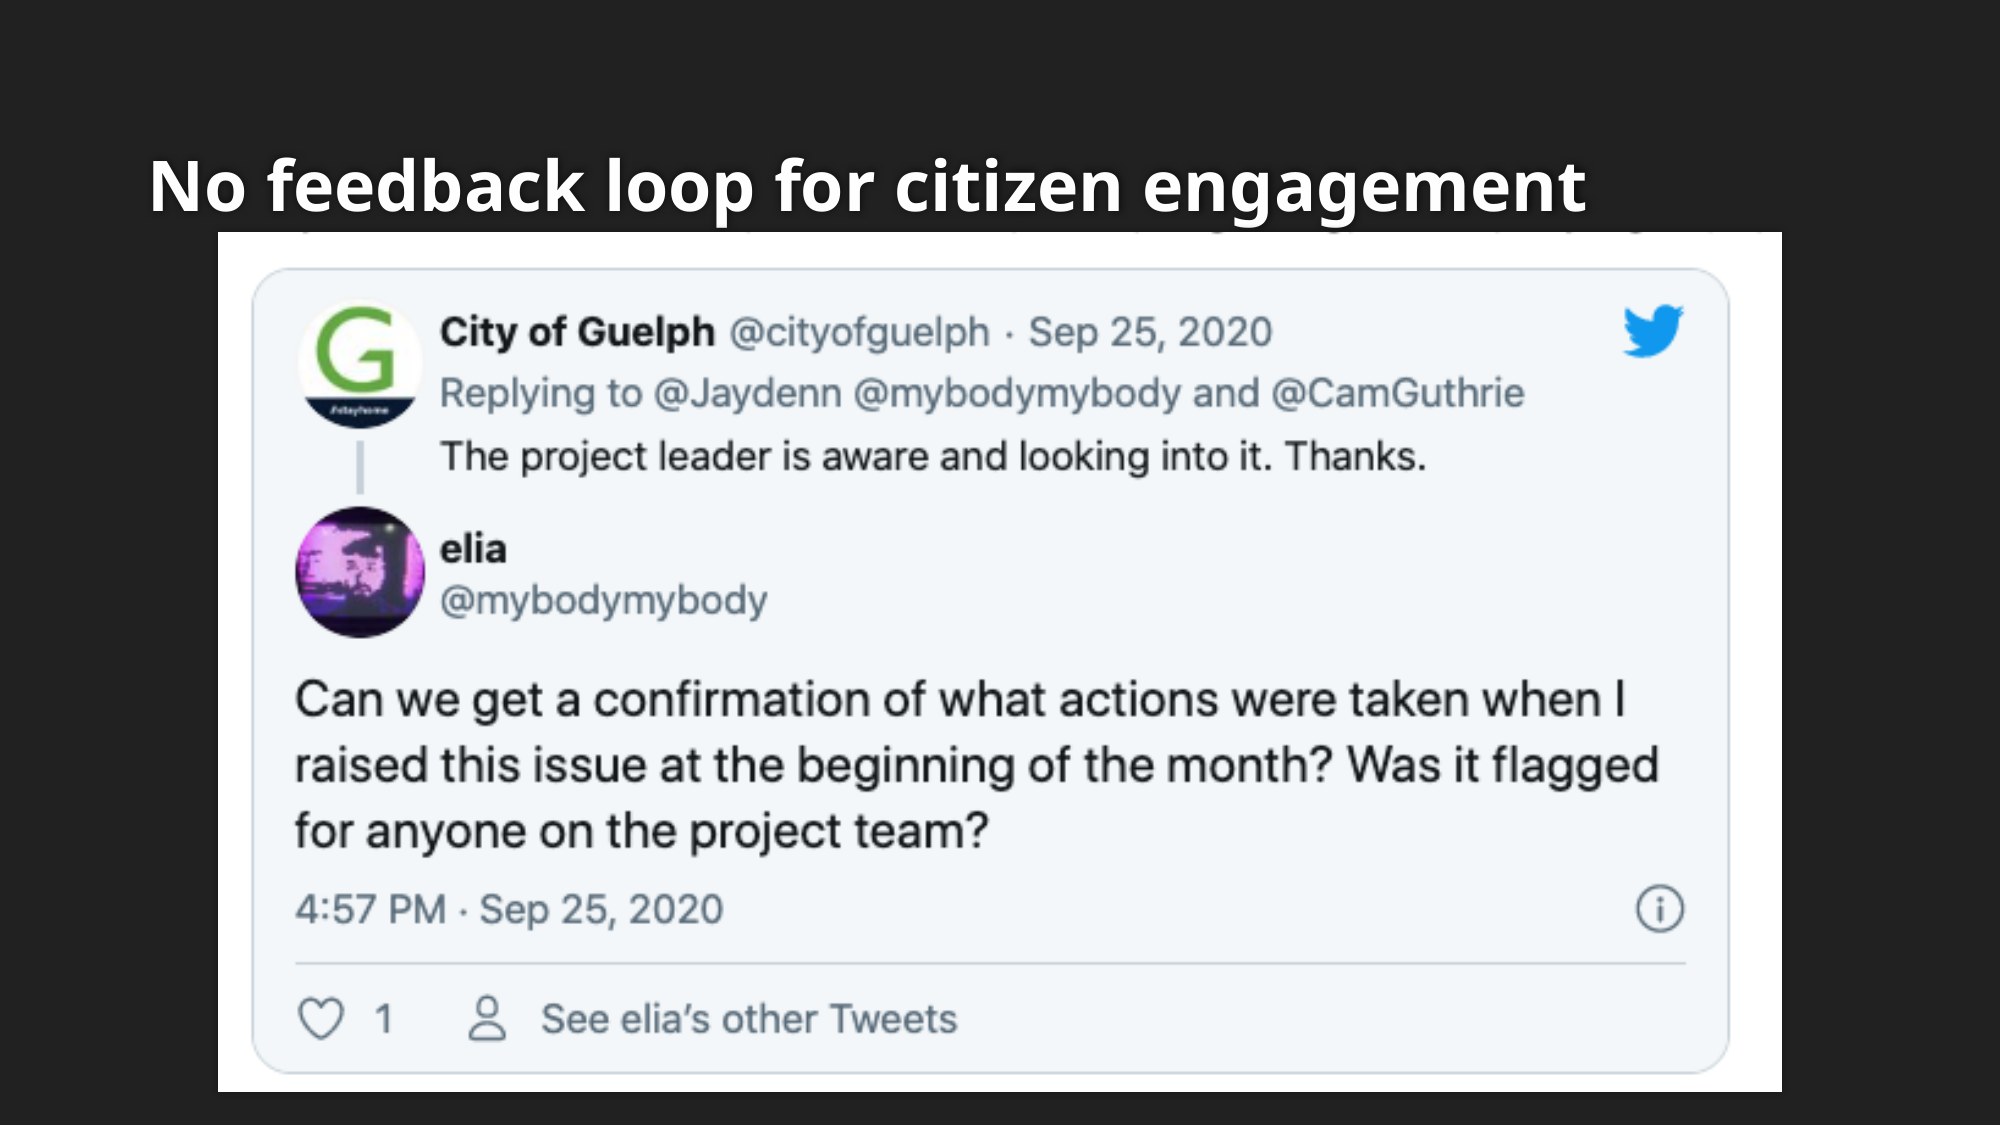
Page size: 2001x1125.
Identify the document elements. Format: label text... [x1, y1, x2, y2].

title No feedback loop for citizen engagement [132, 73, 1868, 233]
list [218, 232, 1782, 1092]
